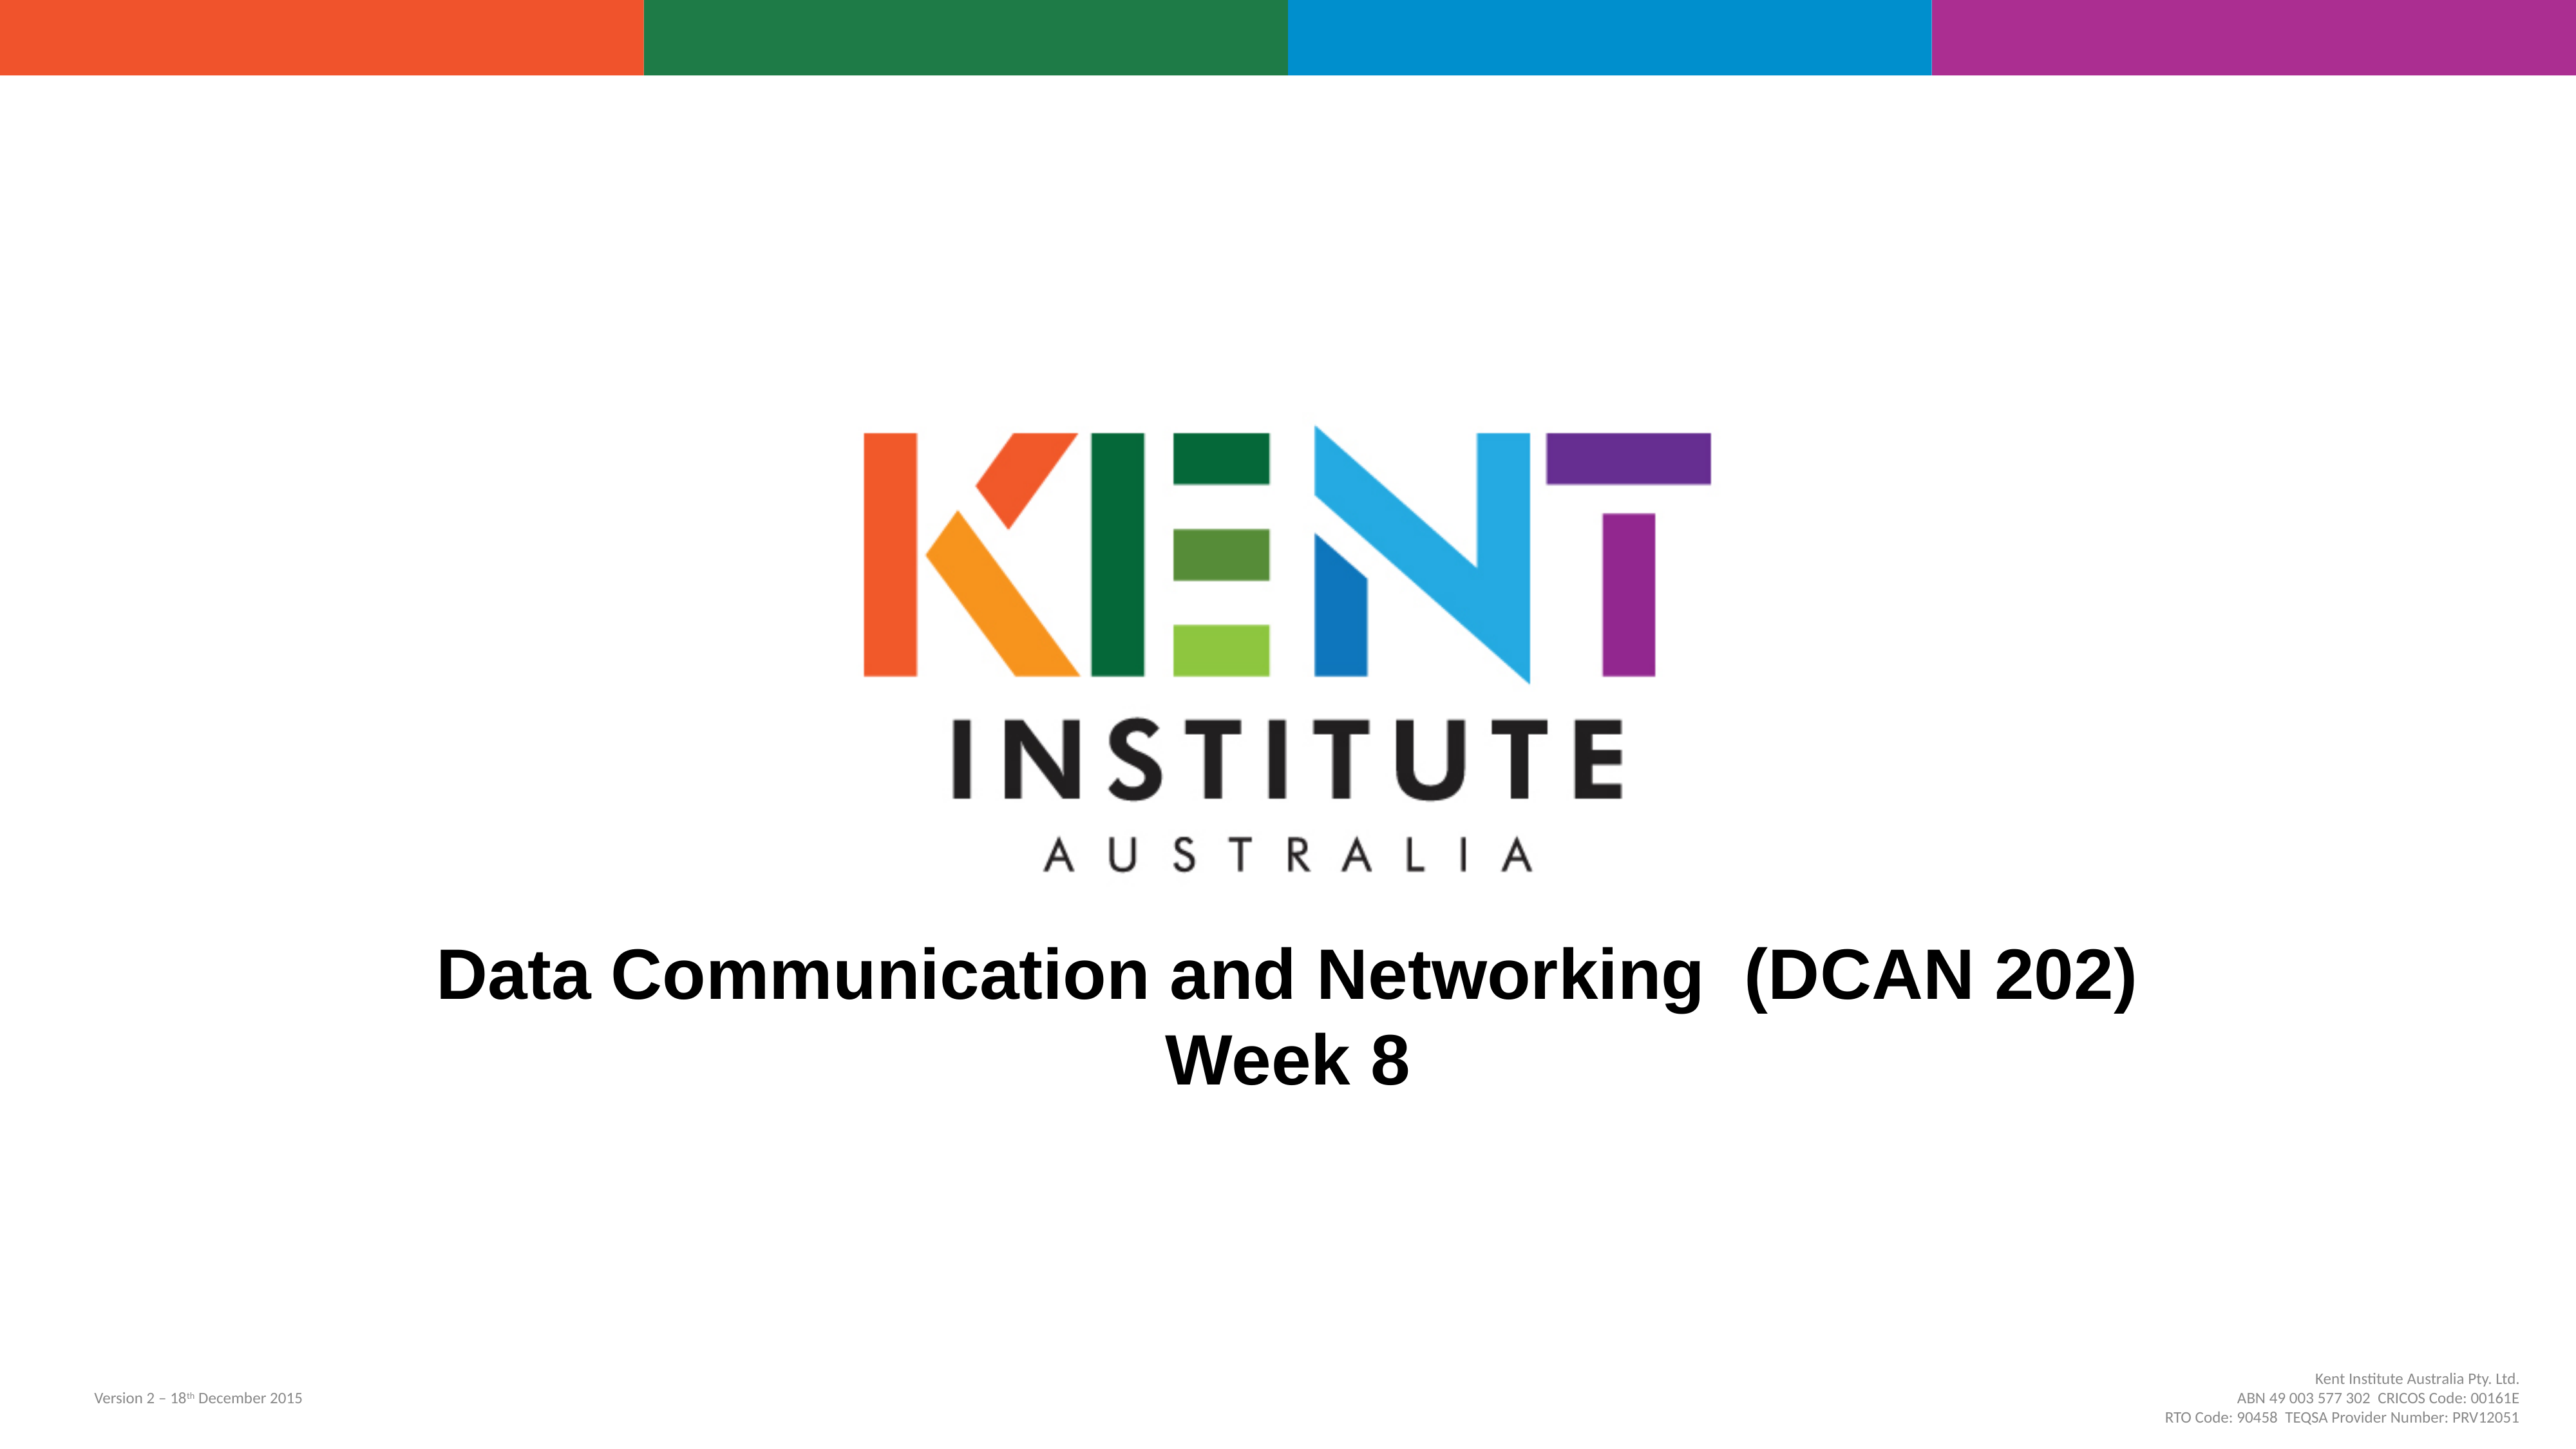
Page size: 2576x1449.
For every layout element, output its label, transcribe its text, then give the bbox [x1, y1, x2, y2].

picture [774, 402, 1802, 904]
title Data Communication and Networking (DCAN 202) Week 8 [187, 920, 2389, 1105]
